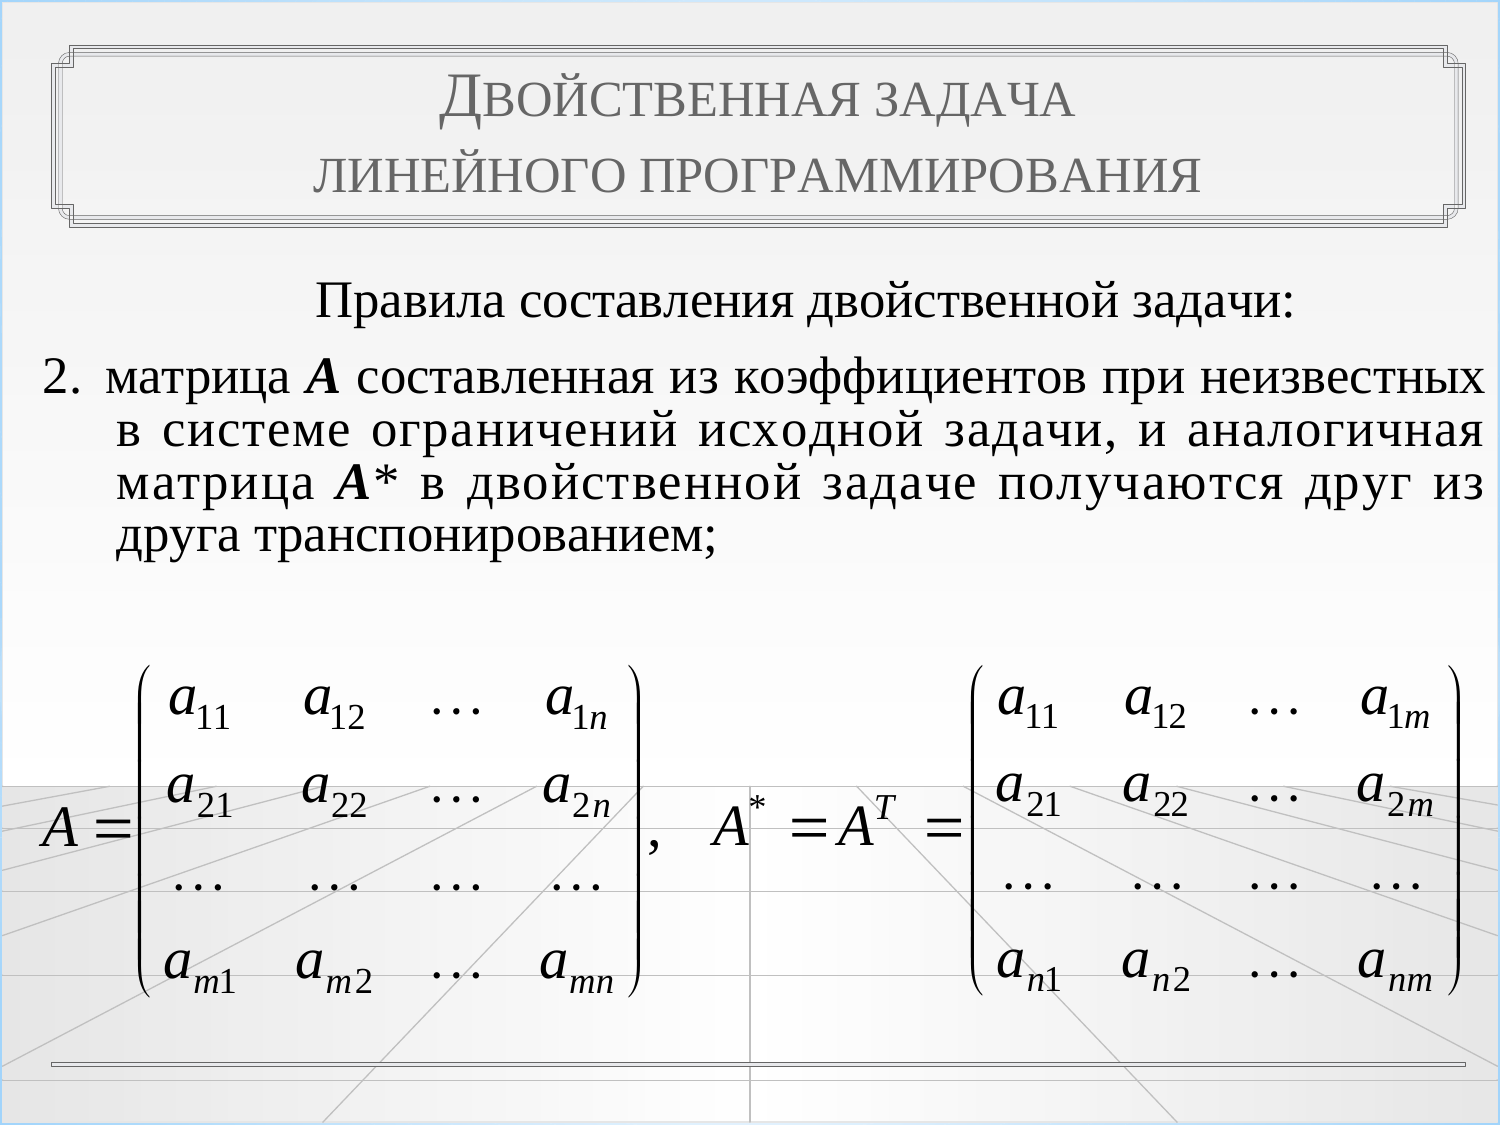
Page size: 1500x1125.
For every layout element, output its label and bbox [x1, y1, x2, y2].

text_box [0, 0, 1500, 1125]
text_box [29, 42, 1489, 1069]
